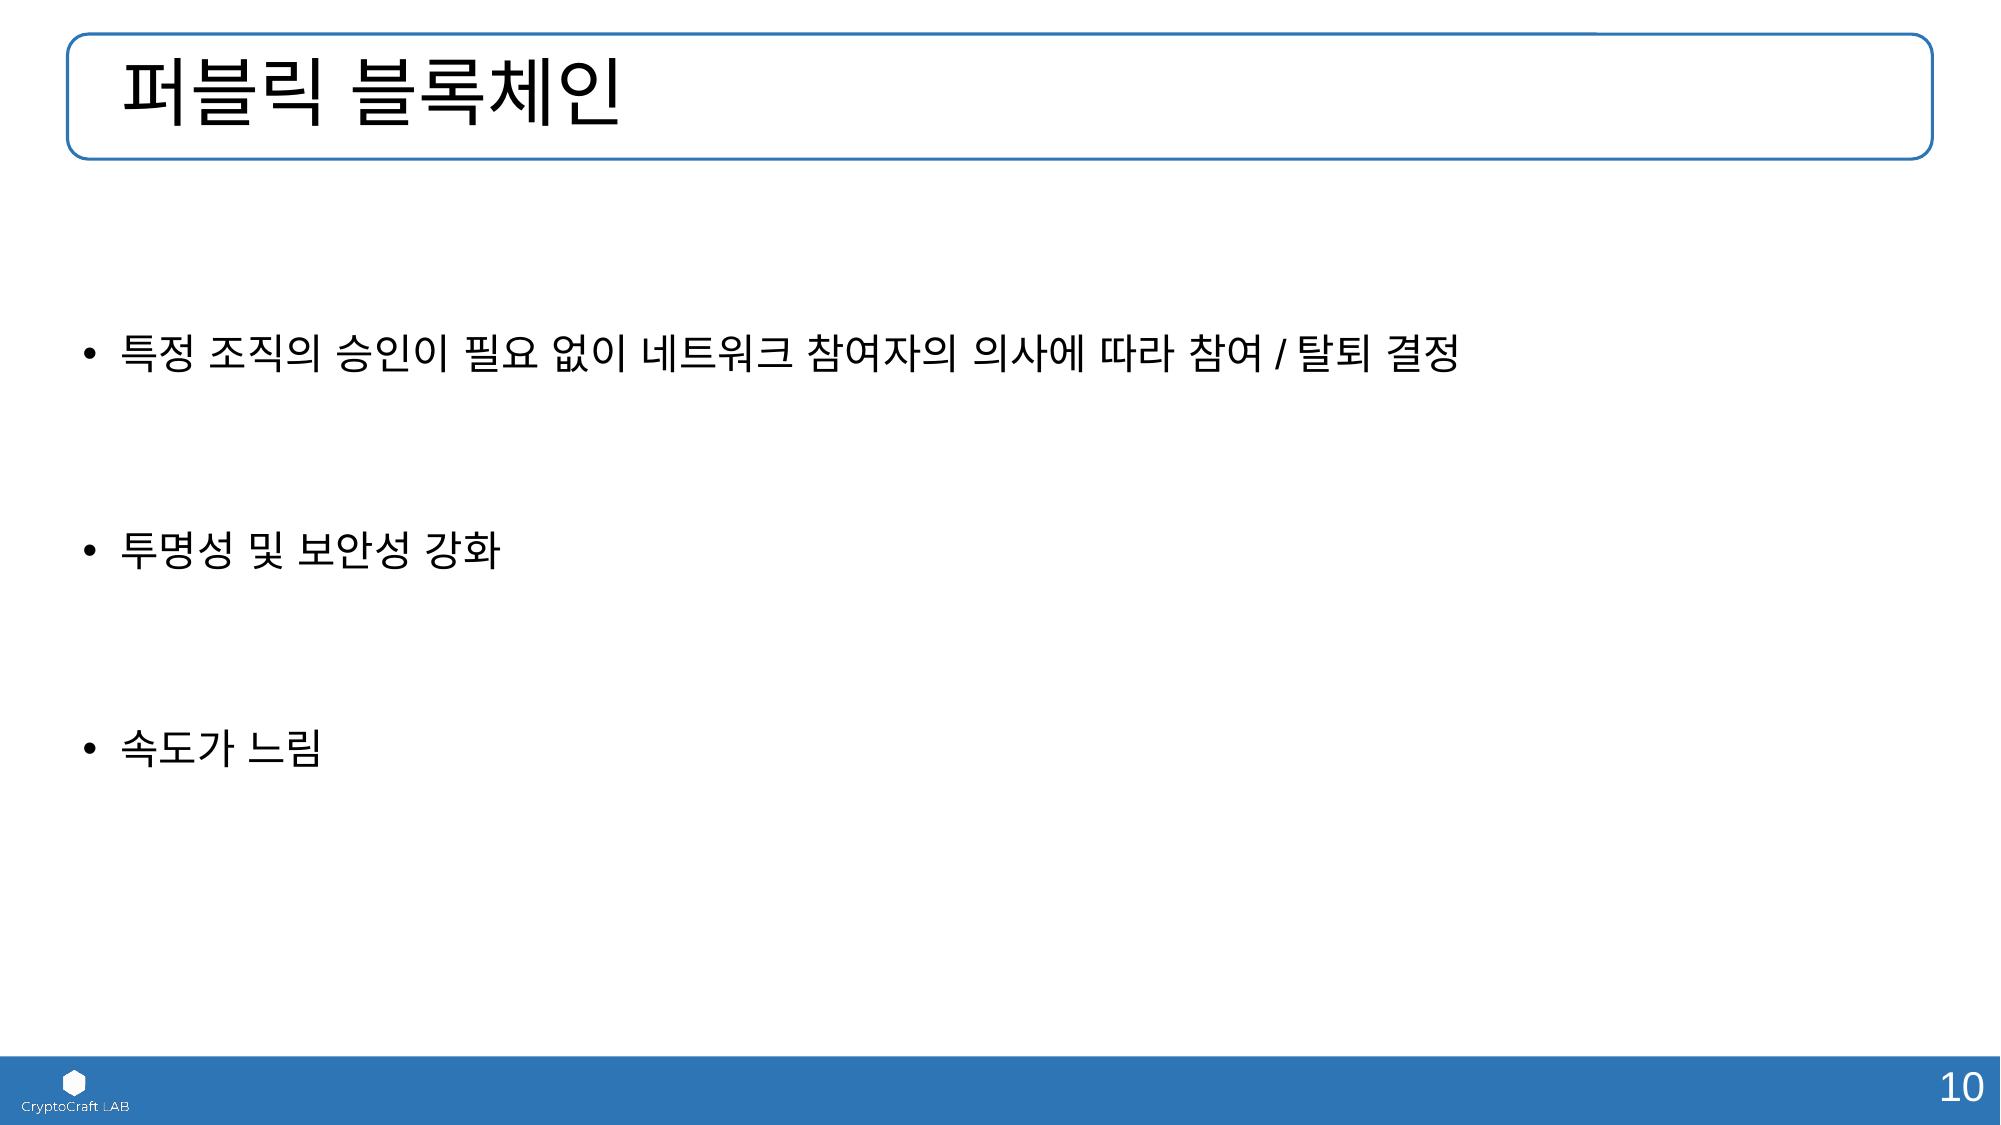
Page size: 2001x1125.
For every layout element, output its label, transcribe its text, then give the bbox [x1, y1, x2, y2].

title 퍼블릭 블록체인 [67, 34, 1933, 160]
picture [13, 1061, 138, 1123]
list 특정 조직의 승인이 필요 없이 네트워크 참여자의 의사에 따라 참여/탈퇴 결정 투명성 및 보안성 강화 속도가 느림 [67, 189, 1933, 1019]
